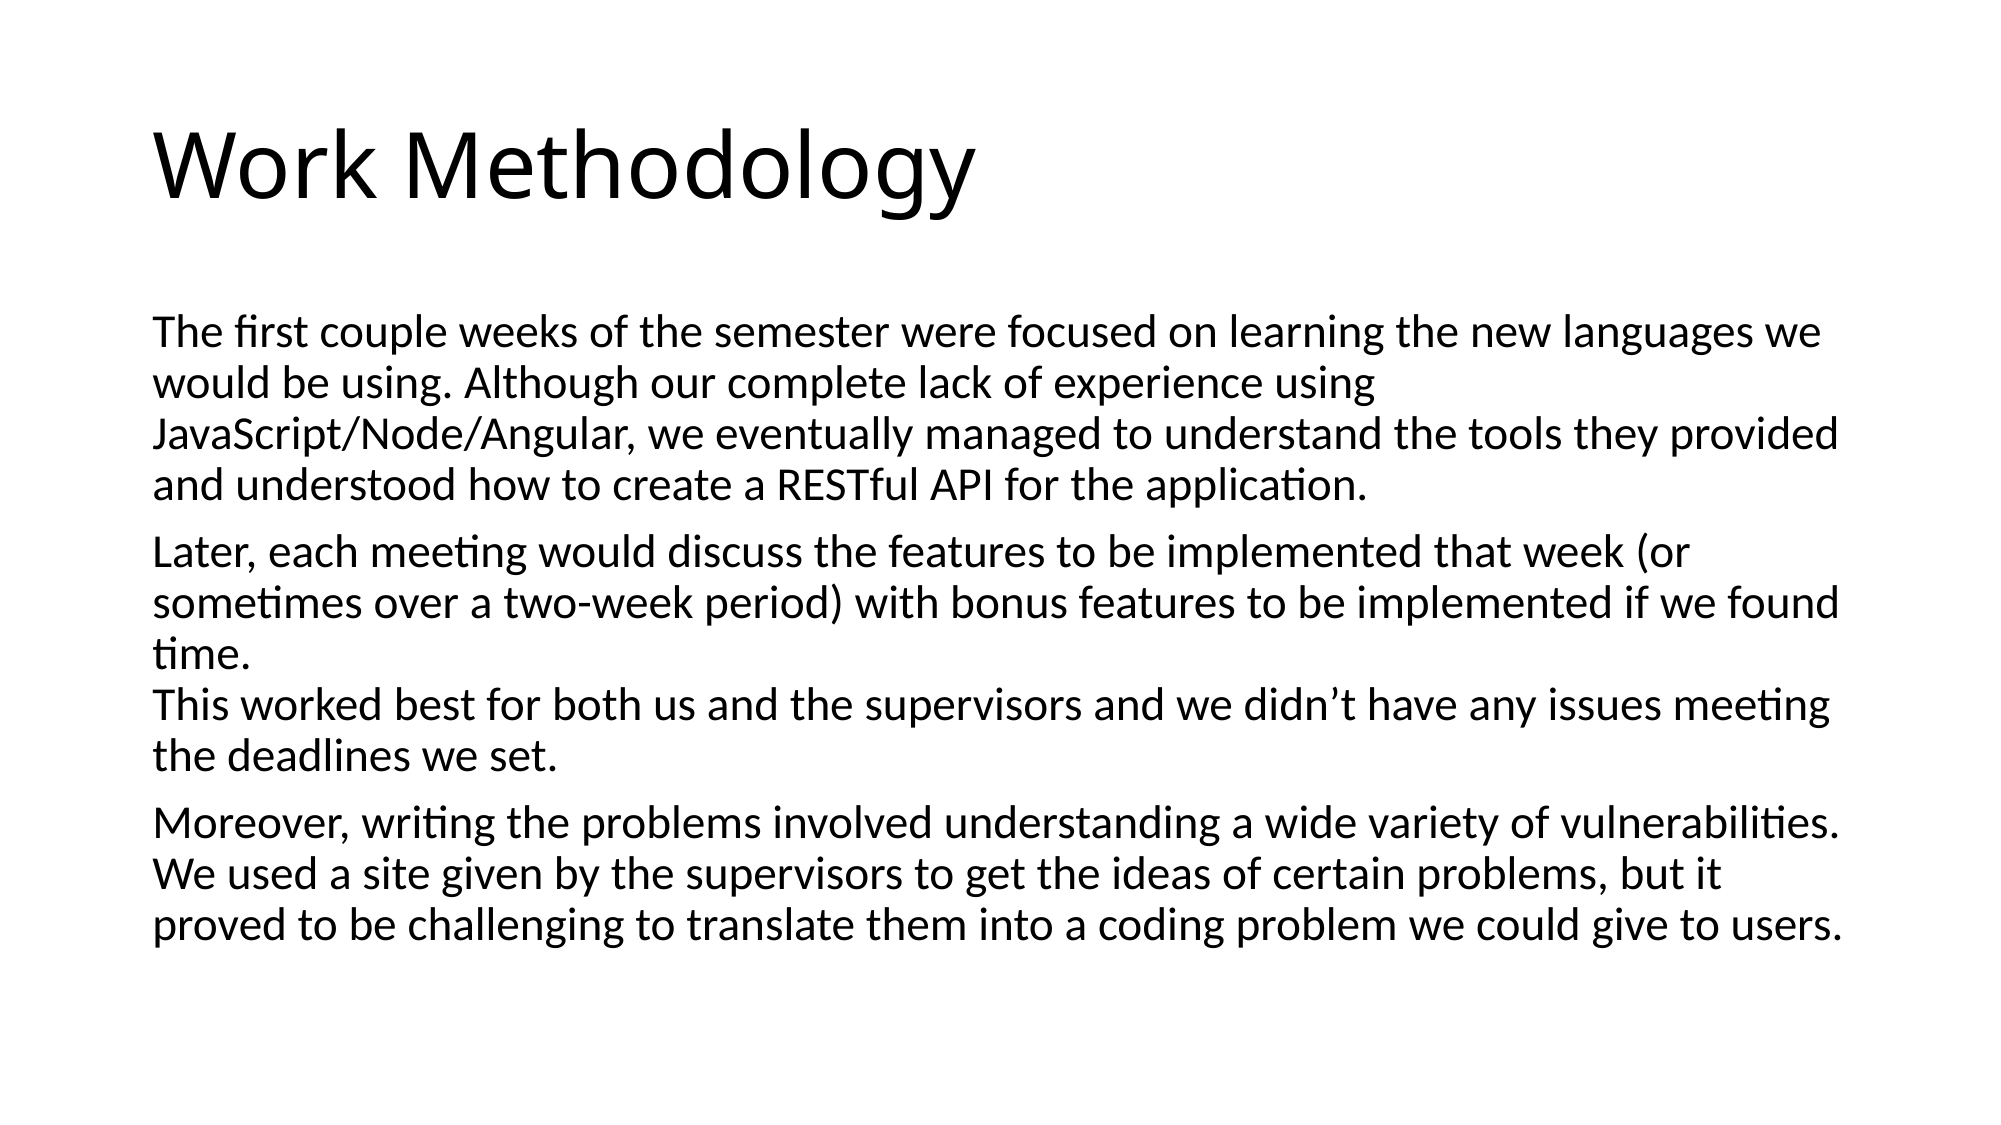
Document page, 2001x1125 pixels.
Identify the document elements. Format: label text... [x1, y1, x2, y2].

title Work Methodology [137, 59, 1863, 278]
list The first couple weeks of the semester were focused on learning the new languages we would be using. Although our complete lack of experience using JavaScript/Node/Angular, we eventually managed to understand the tools they provided and understood how to create a RESTful API for the application. Later, each meeting would discuss the features to be implemented that week (or sometimes over a two-week period) with bonus features to be implemented if we found time. This worked best for both us and the supervisors and we didn’t have any issues meeting the deadlines we set. Moreover, writing the problems involved understanding a wide variety of vulnerabilities. We used a site given by the supervisors to get the ideas of certain problems, but it proved to be challenging to translate them into a coding problem we could give to users. [137, 299, 1863, 1014]
